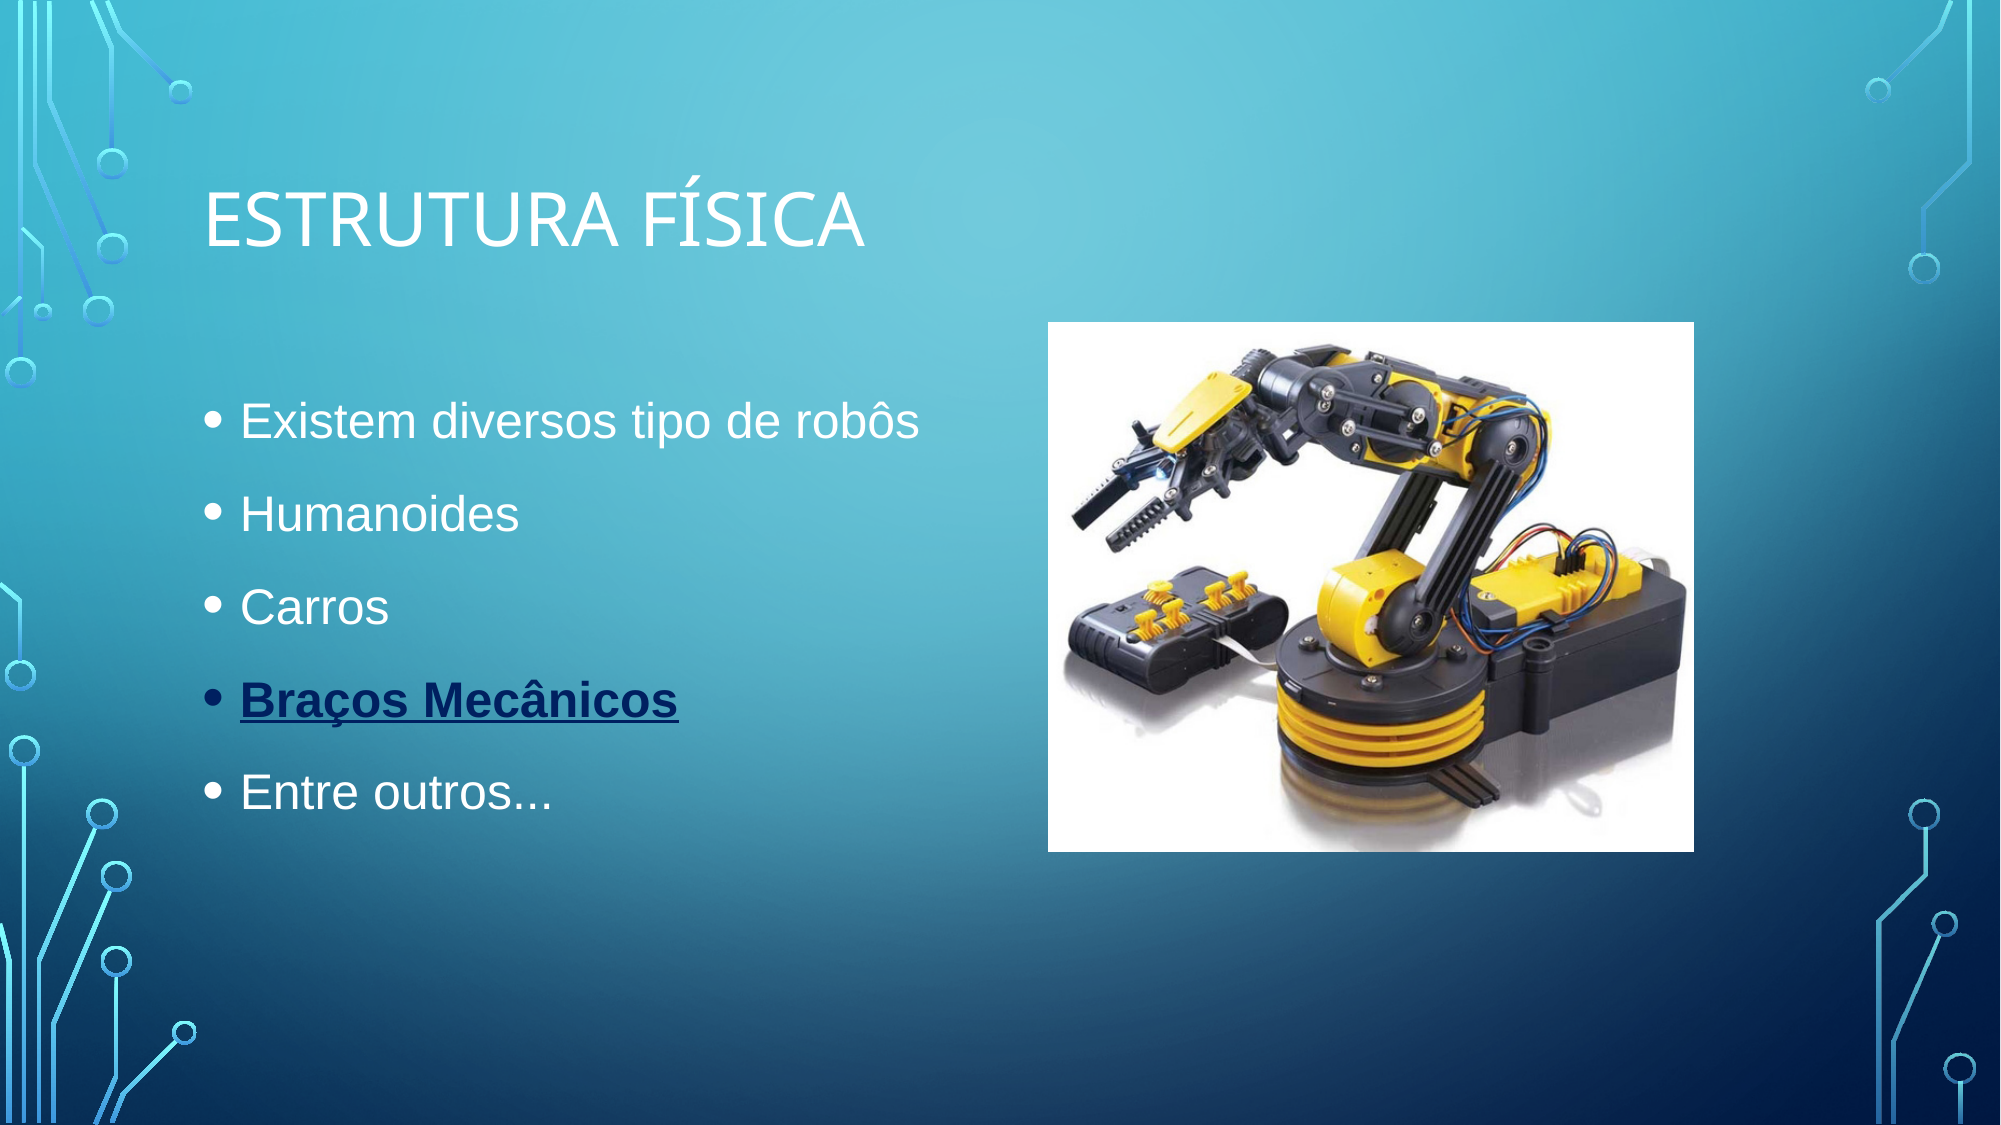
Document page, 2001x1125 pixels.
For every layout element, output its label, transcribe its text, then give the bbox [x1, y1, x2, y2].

title Estrutura física [187, 101, 1813, 344]
picture [1048, 321, 1694, 852]
list Existem diversos tipo de robôs Humanoides Carros Braços Mecânicos Entre outros... [187, 369, 1813, 950]
